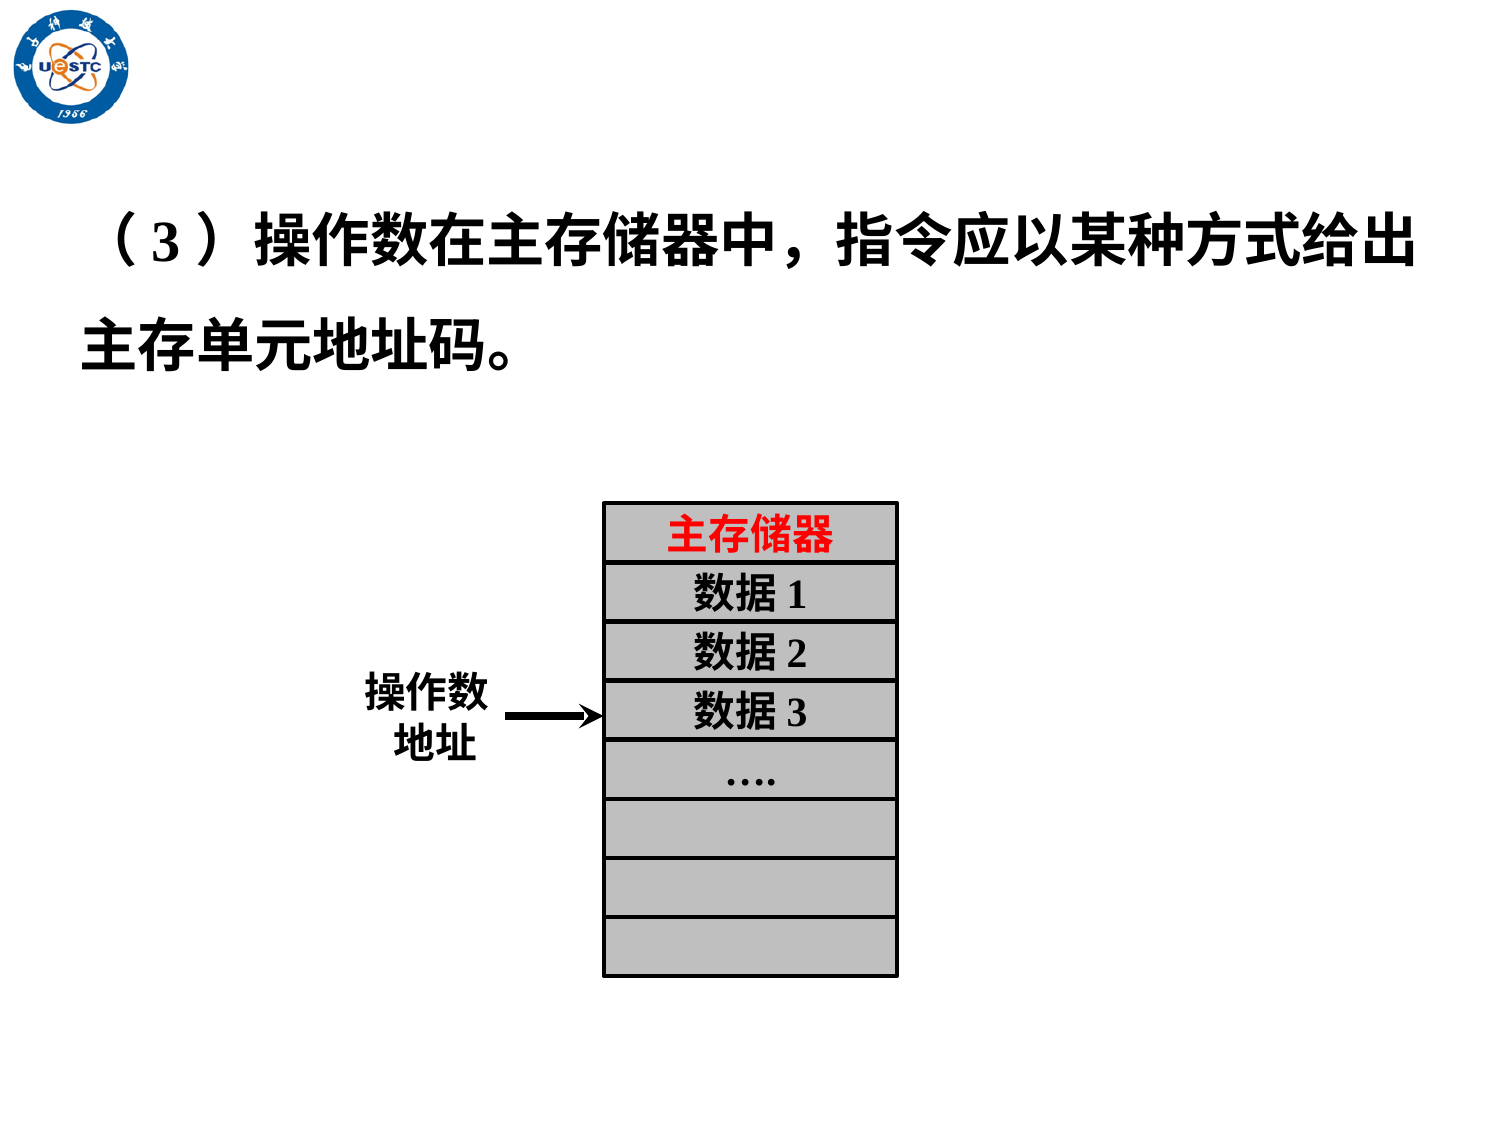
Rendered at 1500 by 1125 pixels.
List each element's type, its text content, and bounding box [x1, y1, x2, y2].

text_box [348, 658, 604, 776]
picture [6, 8, 136, 126]
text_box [603, 503, 1042, 977]
text_box （3）操作数在主存储器中，指令应以某种方式给出主存单元地址码。 [64, 160, 1436, 386]
